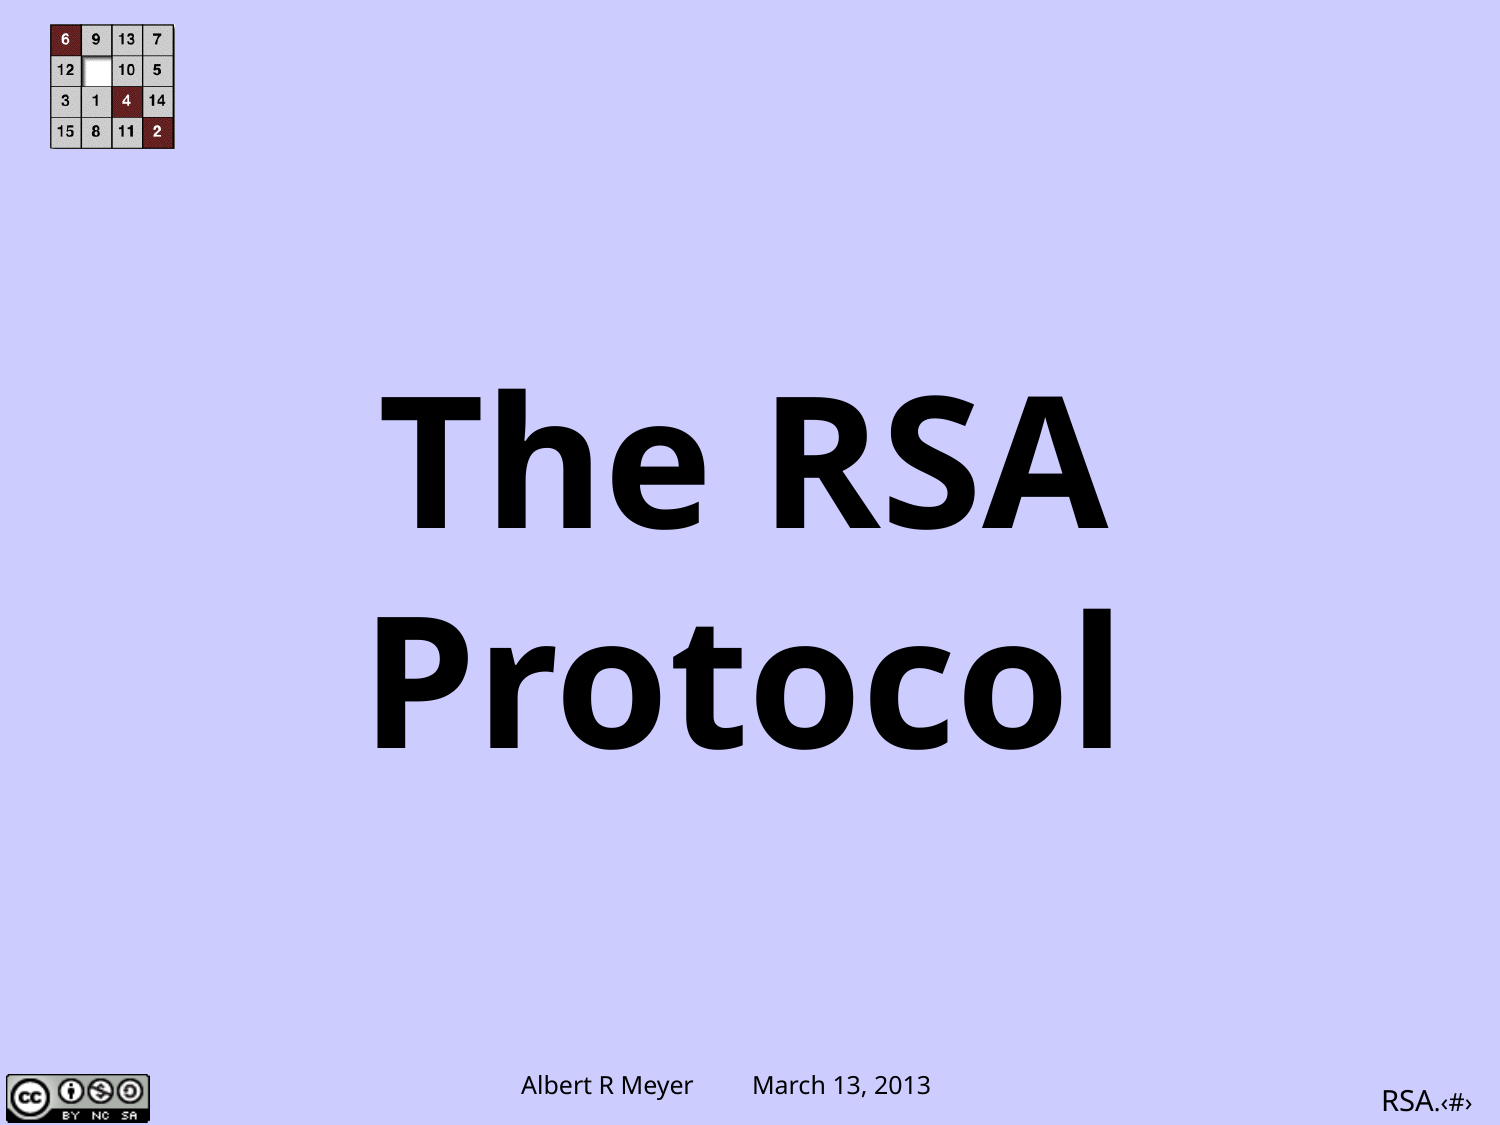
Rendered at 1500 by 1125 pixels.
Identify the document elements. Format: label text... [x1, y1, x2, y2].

picture [6, 1074, 150, 1123]
slide_number RSA.‹#› [1274, 1074, 1488, 1125]
title The RSA Protocol [249, 305, 1238, 826]
picture [50, 24, 175, 149]
